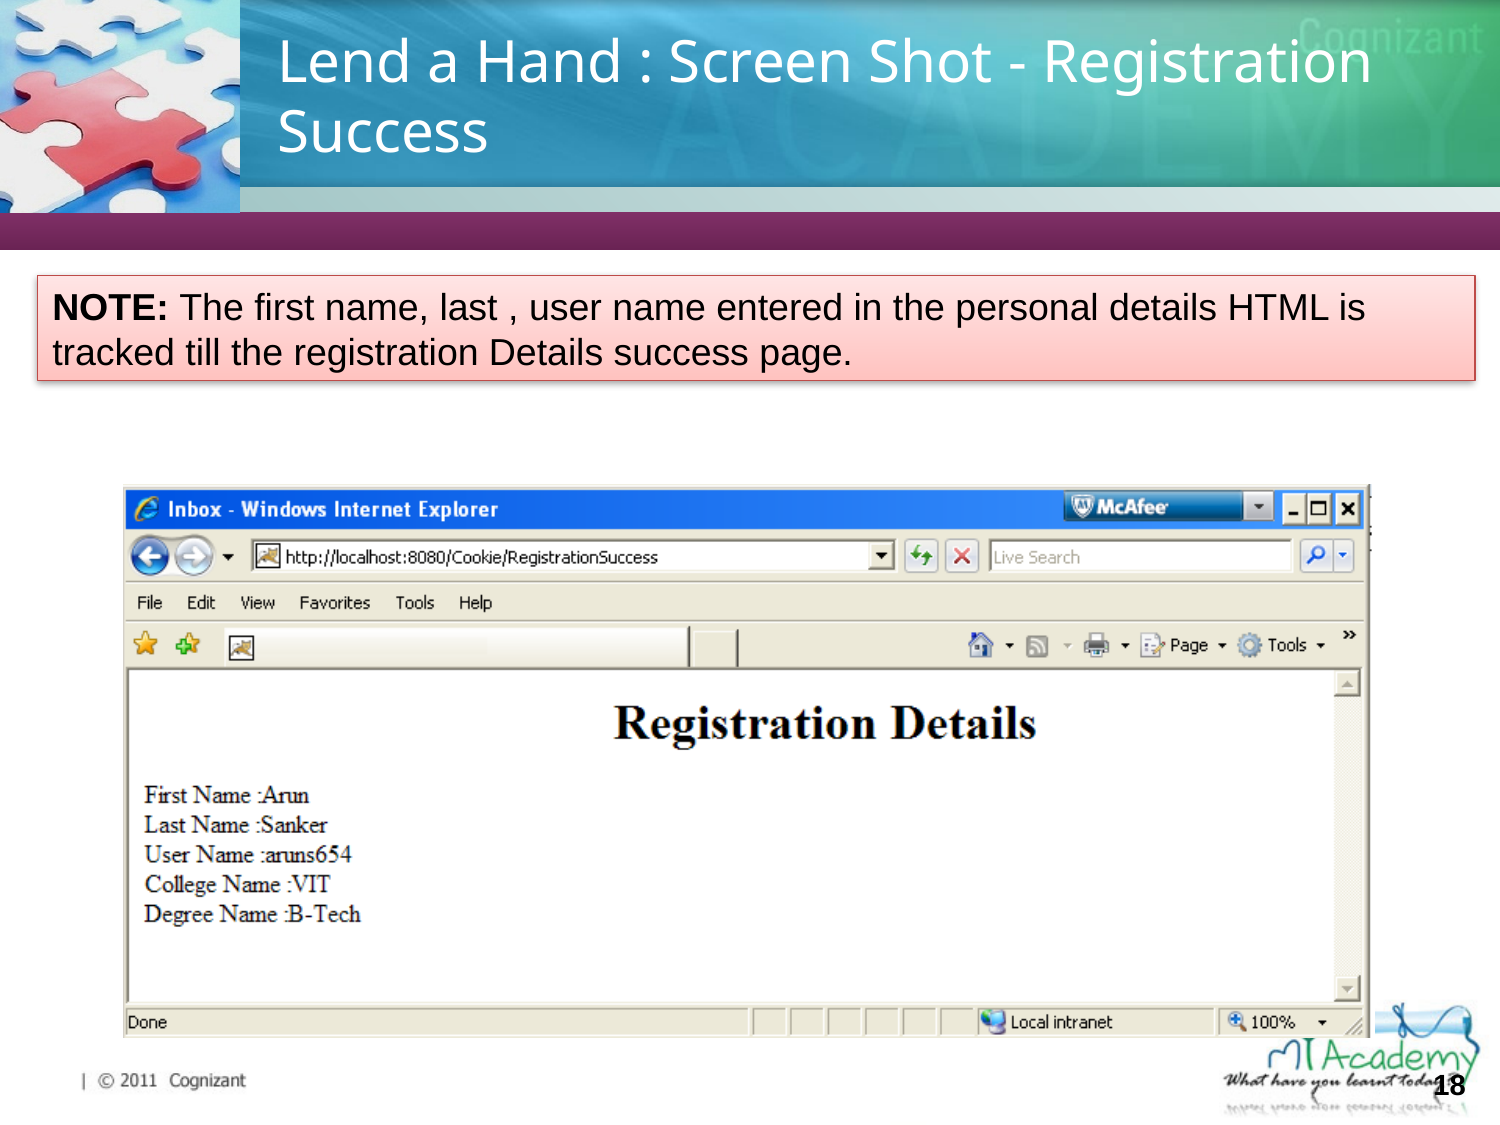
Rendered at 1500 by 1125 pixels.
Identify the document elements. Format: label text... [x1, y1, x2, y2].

title Lend a Hand : Screen Shot - Registration Success [262, 0, 1500, 188]
slide_number 18 [1418, 1059, 1492, 1112]
picture [0, 250, 1500, 1125]
picture [0, 0, 262, 213]
text_box NOTE: The first name, last , user name entered in the personal details HTML is tracked till the registration Details success page. [37, 275, 1476, 381]
